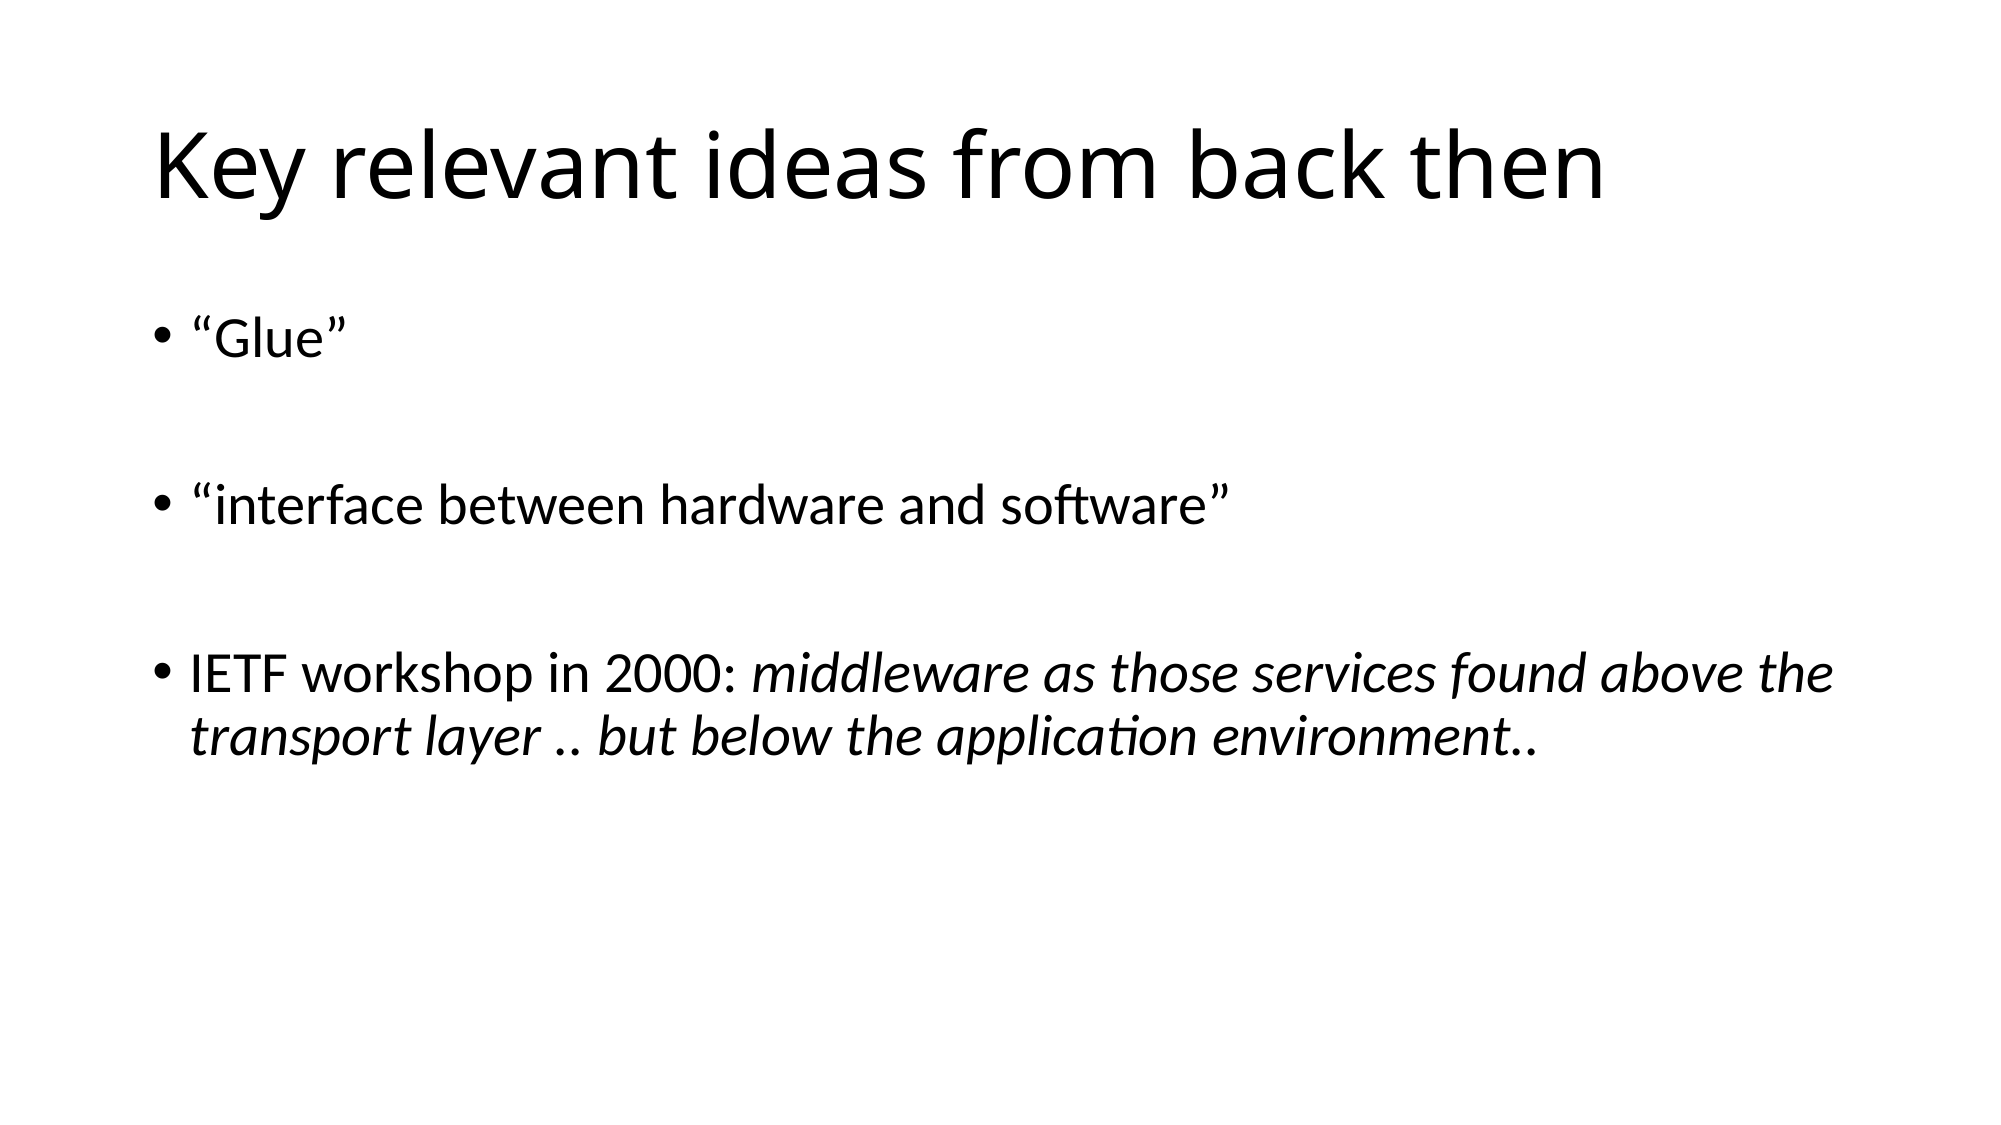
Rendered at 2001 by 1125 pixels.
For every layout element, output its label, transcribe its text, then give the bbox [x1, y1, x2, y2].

list “Glue” “interface between hardware and software” IETF workshop in 2000: middleware as those services found above the transport layer .. but below the application environment.. [137, 299, 1863, 1014]
title Key relevant ideas from back then [137, 59, 1863, 278]
